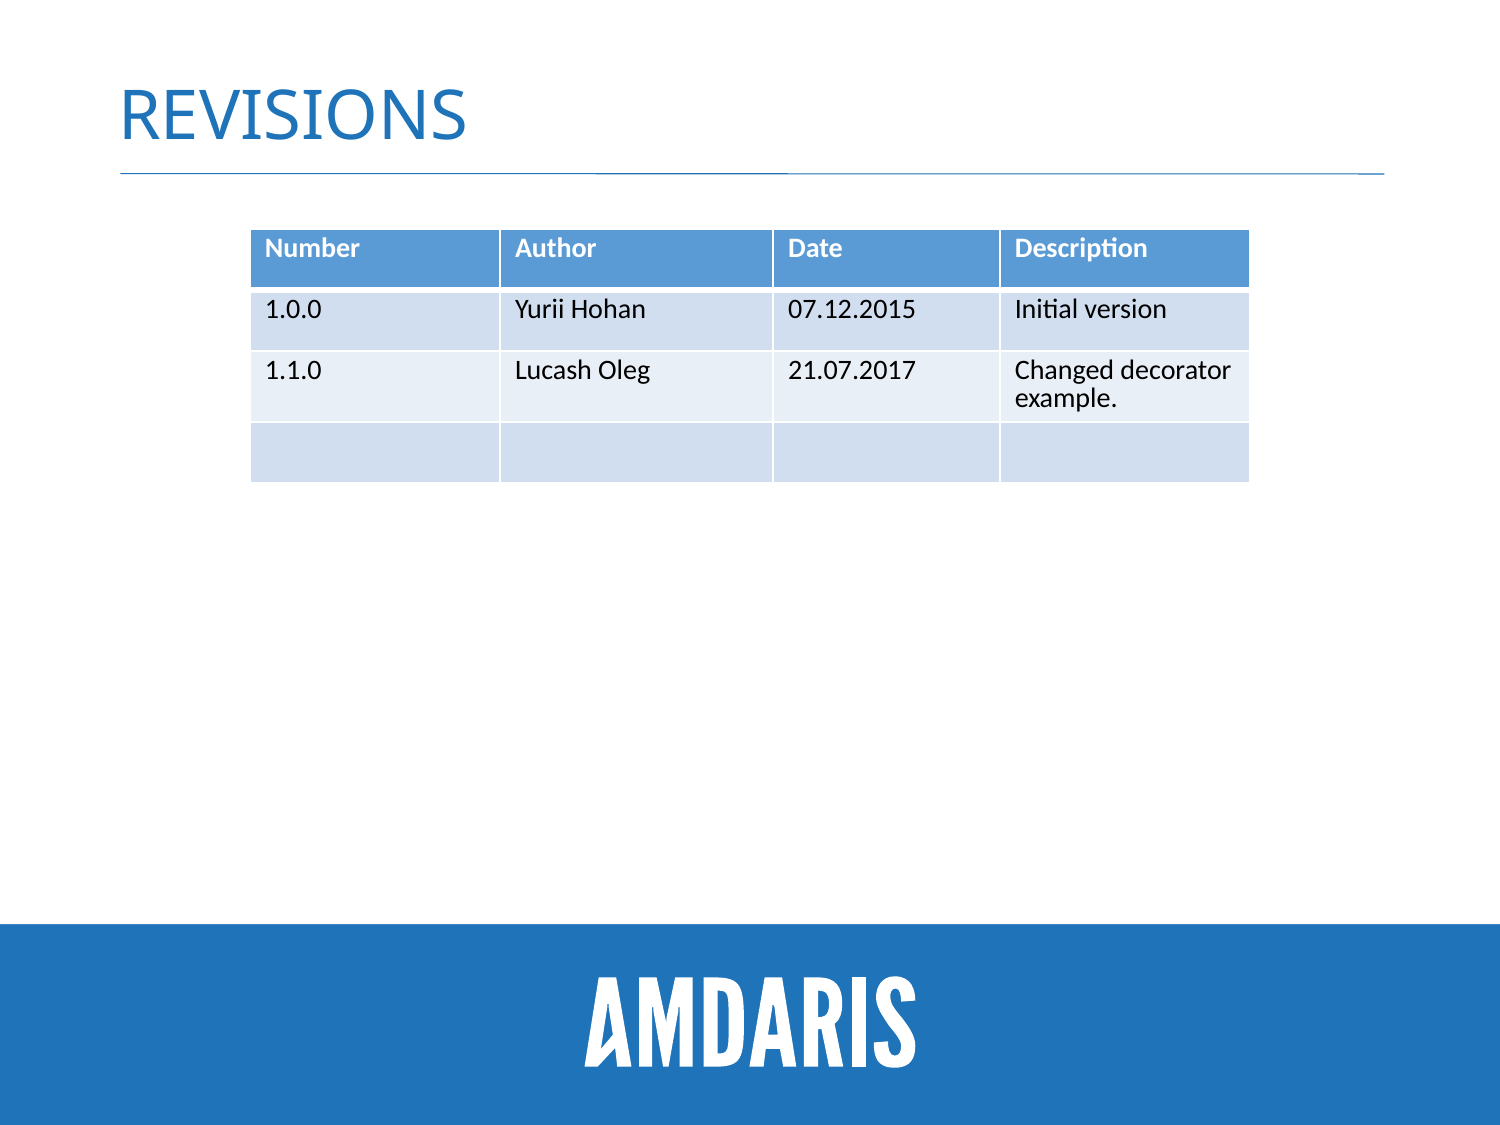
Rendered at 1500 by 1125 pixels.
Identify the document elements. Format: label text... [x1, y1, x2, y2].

table_cell 1.0.0 [251, 293, 499, 350]
table_cell 07.12.2015 [774, 293, 999, 350]
table_cell [501, 423, 772, 482]
list [103, 206, 1397, 887]
table_cell Yurii Hohan [501, 293, 772, 350]
table_cell Changed decorator example. [1001, 352, 1249, 421]
table_cell Initial version [1001, 293, 1249, 350]
table_cell [251, 423, 499, 482]
table_header Date [774, 230, 999, 287]
table_cell 1.1.0 [251, 352, 499, 421]
table_cell Lucash Oleg [501, 352, 772, 421]
table_header Author [501, 230, 772, 287]
table_header Number [251, 230, 499, 287]
table_cell 21.07.2017 [774, 352, 999, 421]
table_cell [774, 423, 999, 482]
table_cell [1001, 423, 1249, 482]
title Revisions [103, 59, 1397, 175]
table_header Description [1001, 230, 1249, 287]
